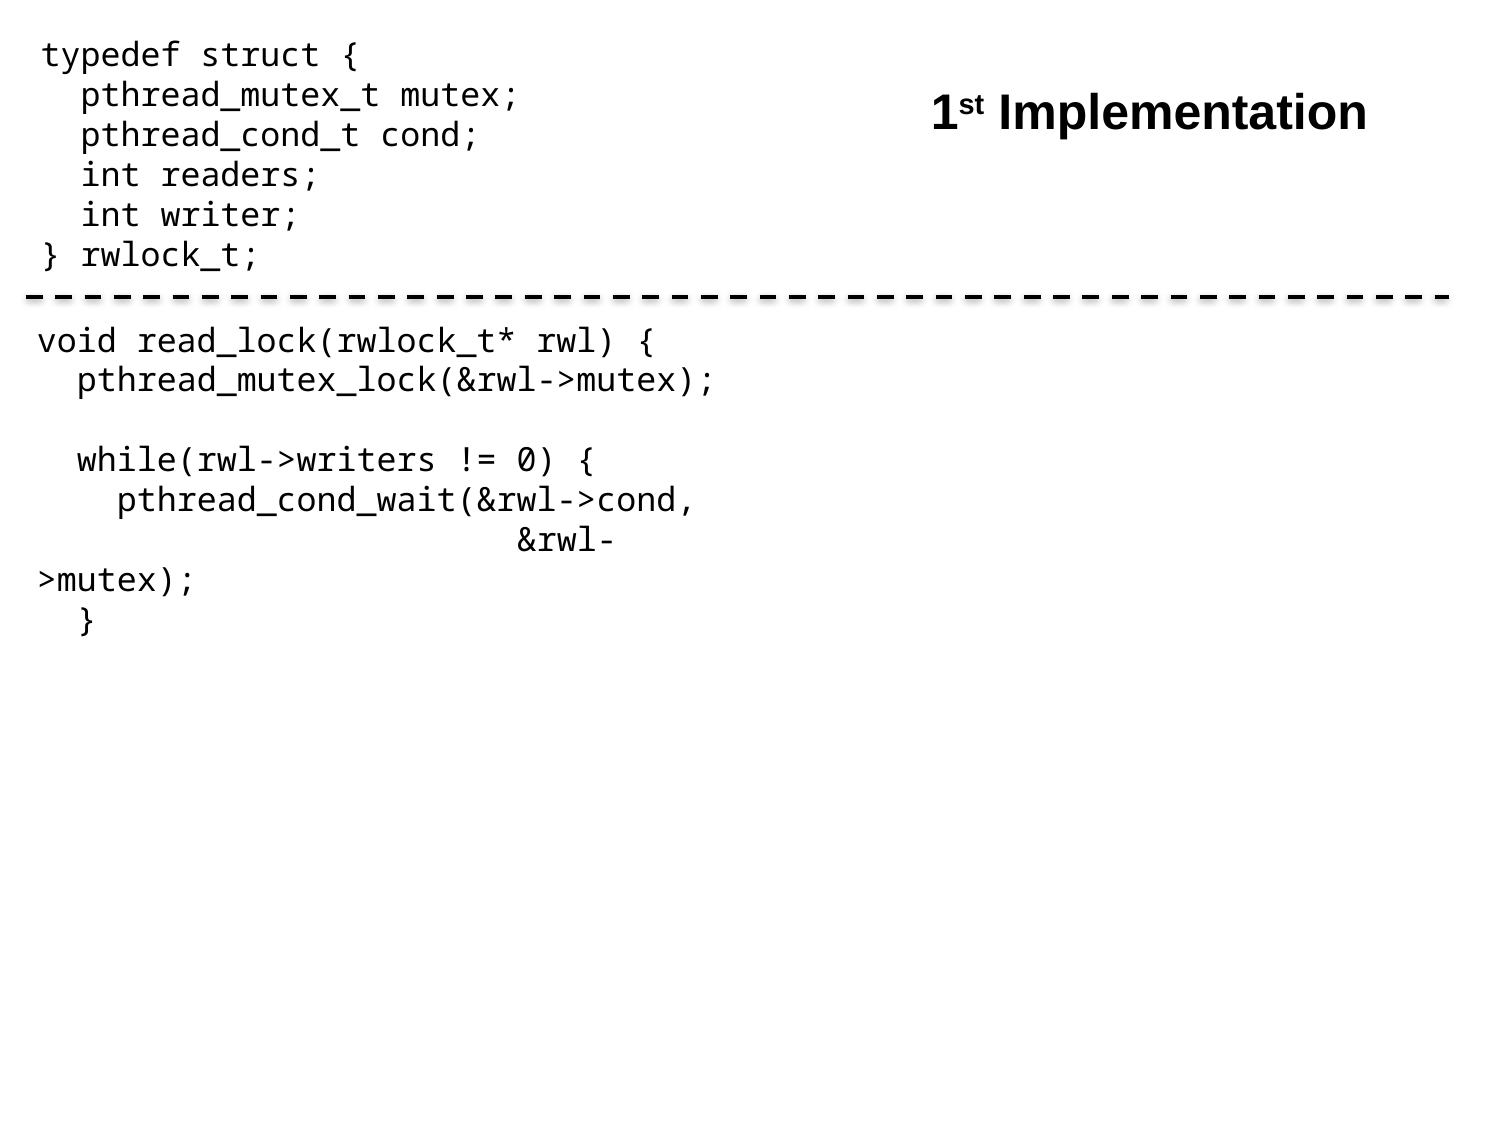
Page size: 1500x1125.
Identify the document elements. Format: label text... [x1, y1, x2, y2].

text_box void read_lock(rwlock_t* rwl) { pthread_mutex_lock(&rwl->mutex); while(rwl->writers != 0) { pthread_cond_wait(&rwl->cond, &rwl->mutex); } [22, 311, 757, 686]
text_box typedef struct { pthread_mutex_t mutex; pthread_cond_t cond; int readers; int writer; } rwlock_t; [25, 25, 1013, 281]
title 1st Implementation [846, 16, 1453, 204]
